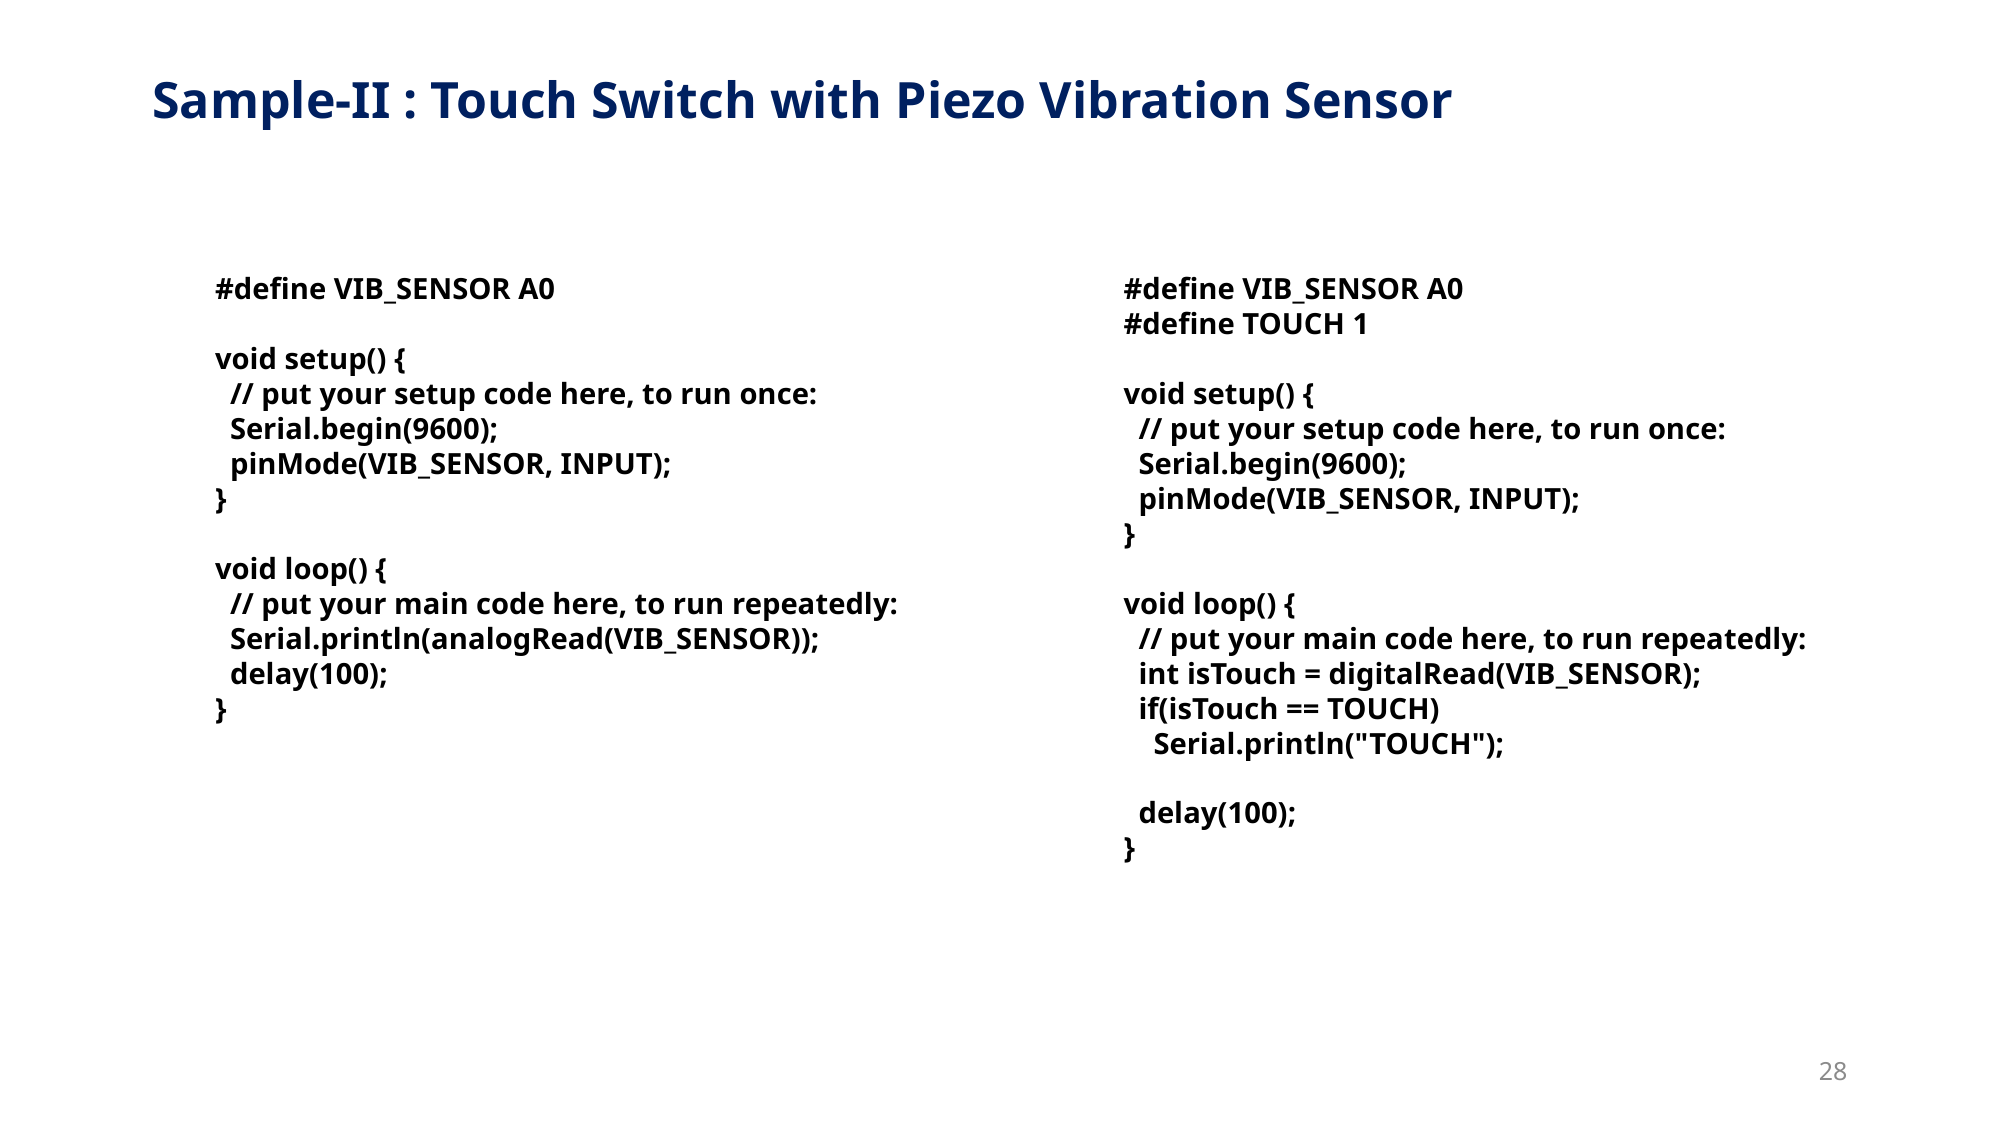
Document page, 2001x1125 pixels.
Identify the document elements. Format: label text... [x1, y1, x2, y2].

slide_number 28 [1412, 1042, 1863, 1103]
text_box #define VIB_SENSOR A0 #define TOUCH 1 void setup() { // put your setup code here, to run once: Serial.begin(9600); pinMode(VIB_SENSOR, INPUT); } void loop() { // put your main code here, to run repeatedly: int isTouch = digitalRead(VIB_SENSOR); if(isTouch == TOUCH) Serial.println("TOUCH"); delay(100); } [1108, 263, 1822, 873]
title Sample-II : Touch Switch with Piezo Vibration Sensor [137, 59, 1863, 146]
text_box #define VIB_SENSOR A0 void setup() { // put your setup code here, to run once: Serial.begin(9600); pinMode(VIB_SENSOR, INPUT); } void loop() { // put your main code here, to run repeatedly: Serial.println(analogRead(VIB_SENSOR)); delay(100); } [200, 263, 914, 733]
